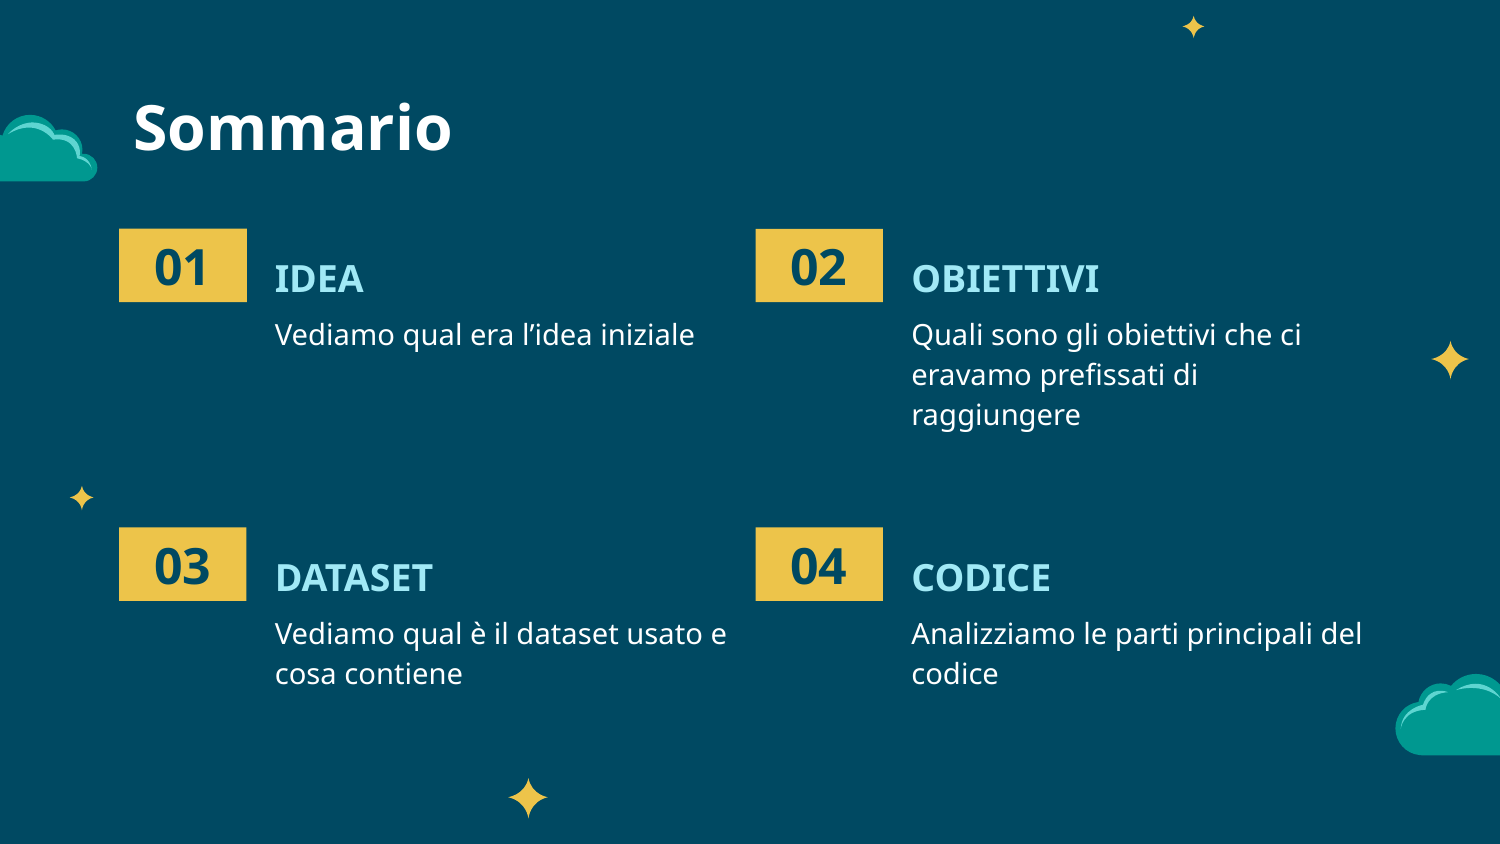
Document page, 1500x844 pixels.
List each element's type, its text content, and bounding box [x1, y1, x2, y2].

subtitle Analizziamo le parti principali del codice [896, 614, 1383, 745]
title 01 [119, 228, 247, 303]
title 03 [119, 527, 247, 601]
title Sommario [118, 72, 1382, 167]
subtitle IDEA [259, 241, 747, 315]
subtitle Vediamo qual è il dataset usato e cosa contiene [259, 614, 747, 745]
subtitle Quali sono gli obiettivi che ci eravamo prefissati di raggiungere [896, 315, 1383, 446]
title 04 [755, 527, 883, 601]
subtitle Vediamo qual era l’idea iniziale [259, 315, 747, 446]
subtitle OBIETTIVI [896, 241, 1383, 315]
subtitle CODICE [896, 540, 1383, 614]
title 02 [755, 228, 883, 303]
subtitle DATASET [259, 540, 747, 614]
